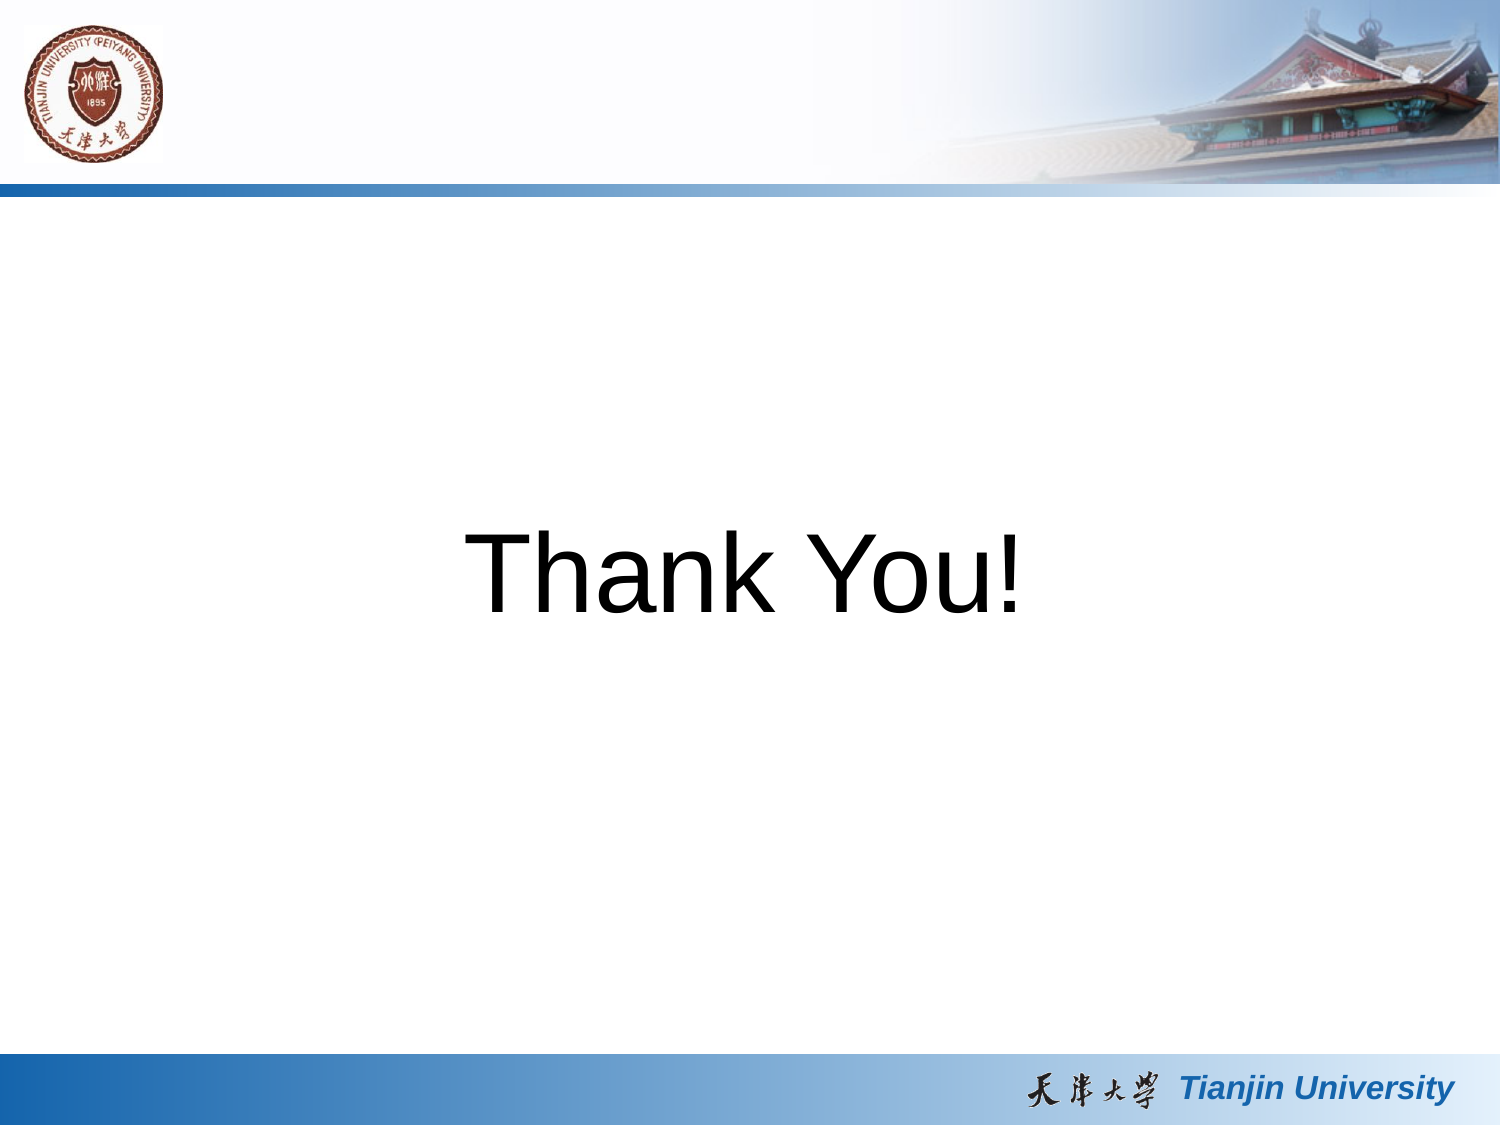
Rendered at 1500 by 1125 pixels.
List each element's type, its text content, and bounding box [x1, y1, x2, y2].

text_box [0, 196, 1500, 1125]
picture [0, 0, 1500, 185]
text_box Thank You! [448, 492, 1041, 642]
